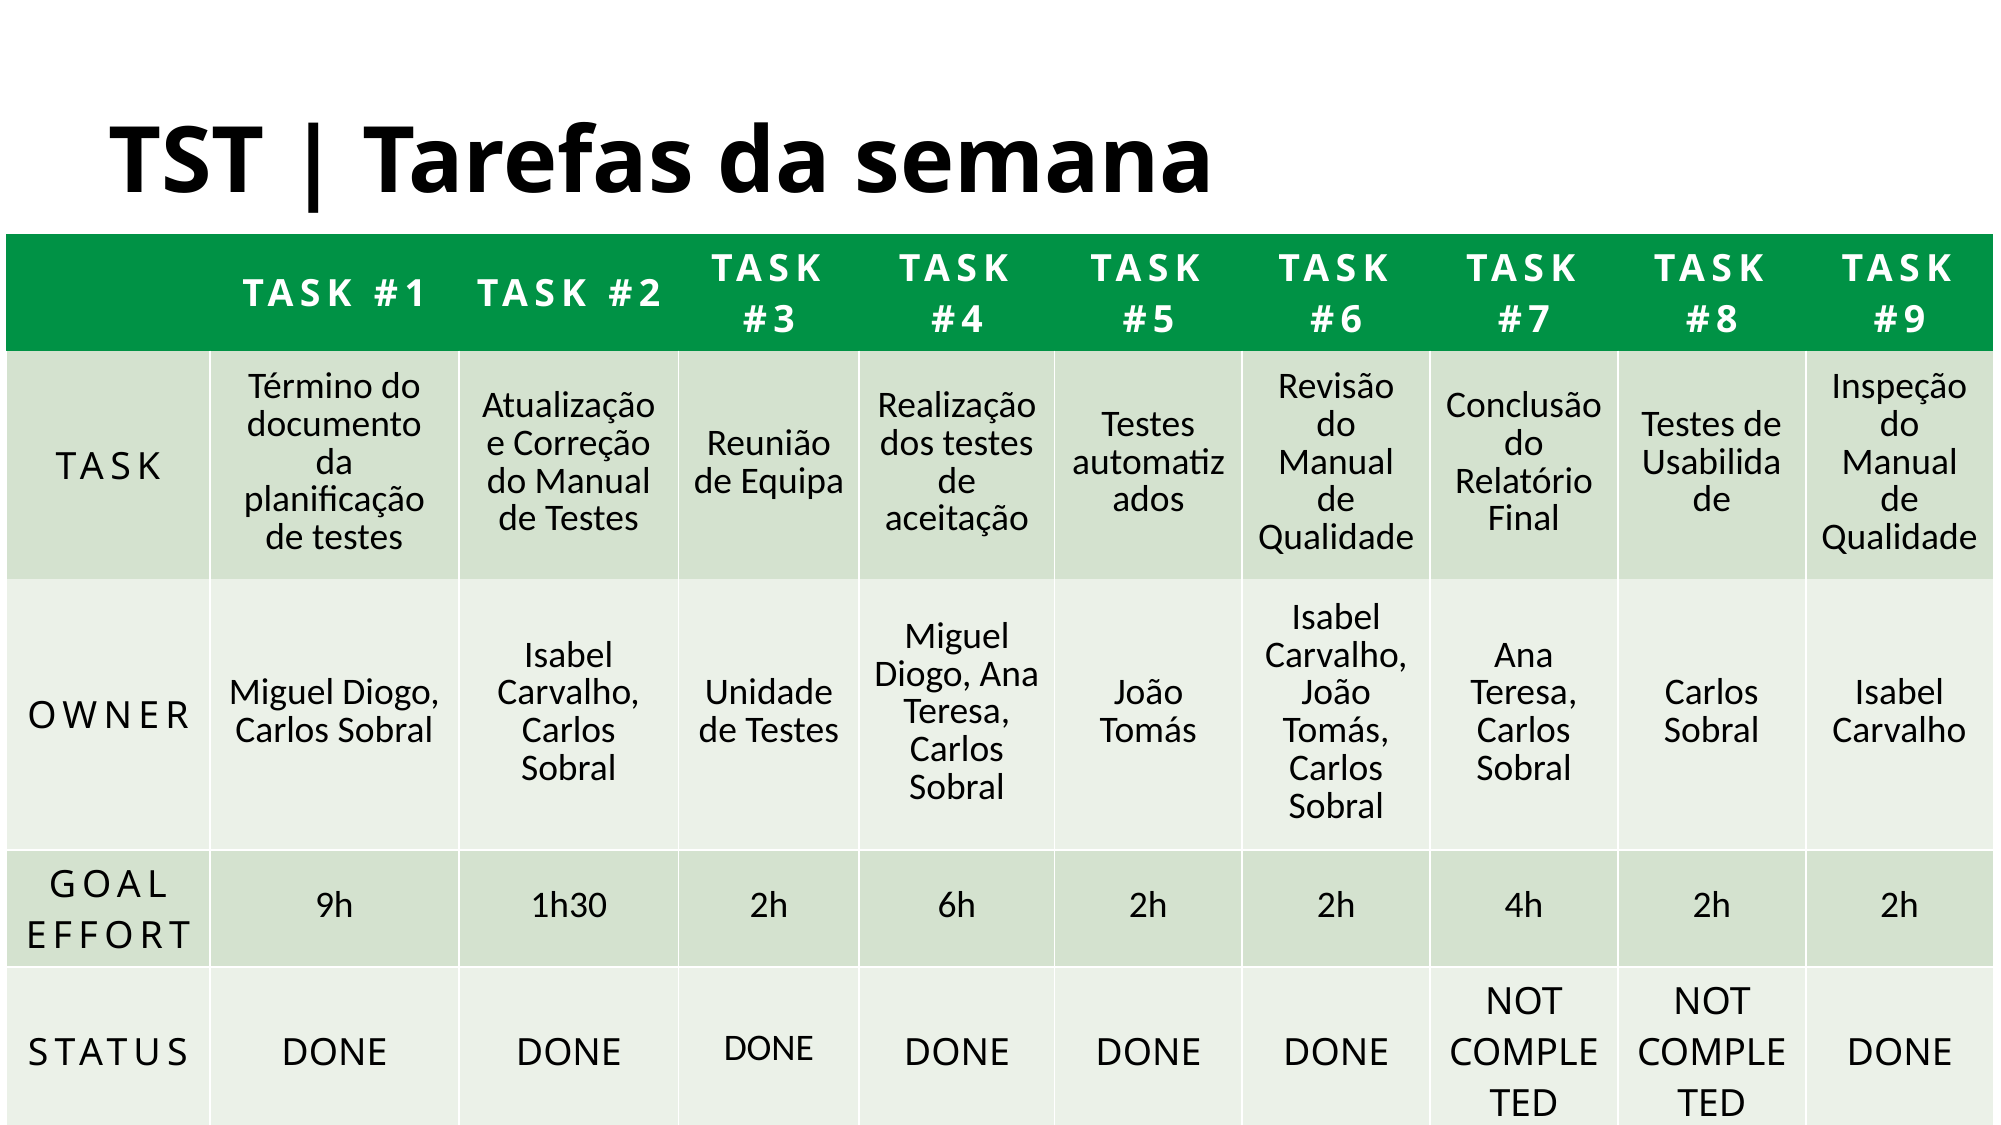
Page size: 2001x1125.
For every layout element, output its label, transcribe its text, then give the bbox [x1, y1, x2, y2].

table_header TASK #8 [1618, 234, 1806, 351]
table_cell STATUS [7, 968, 209, 1125]
table_cell Revisão do Manual de Qualidade [1243, 351, 1429, 579]
table_cell 6h [860, 851, 1054, 966]
table_cell TASK [7, 351, 209, 579]
table_cell DONE [679, 968, 858, 1125]
table_header TASK #4 [859, 234, 1054, 351]
table_cell 2h [1055, 851, 1241, 966]
table_cell GOAL EFFORT [7, 851, 209, 966]
table_header TASK #2 [459, 234, 678, 351]
table_cell 2h [679, 851, 858, 966]
table_cell Isabel Carvalho [1807, 579, 1993, 849]
table_cell Atualização e Correção do Manual de Testes [460, 351, 678, 579]
table_header TASK #5 [1054, 234, 1242, 351]
table_cell Carlos Sobral [1619, 579, 1805, 849]
table_header TASK #1 [210, 234, 459, 351]
table_header TASK #6 [1242, 234, 1430, 351]
table_cell Reunião de Equipa [679, 351, 858, 579]
table_cell Testes automatizados [1055, 351, 1241, 579]
table_cell Miguel Diogo, Ana Teresa, Carlos Sobral [860, 579, 1054, 849]
table_header TASK #9 [1806, 234, 1993, 351]
table_cell Unidade de Testes [679, 579, 858, 849]
table_header TASK #7 [1430, 234, 1618, 351]
table_cell Isabel Carvalho, Carlos Sobral [460, 579, 678, 849]
table_header [6, 234, 210, 351]
table_cell OWNER [7, 579, 209, 849]
table_cell DONE [1807, 968, 1993, 1125]
table_cell 2h [1619, 851, 1805, 966]
table_cell DONE [1243, 968, 1429, 1125]
table_cell Isabel Carvalho, João Tomás, Carlos Sobral [1243, 579, 1429, 849]
table_cell NOT COMPLETED [1619, 968, 1805, 1125]
title TST | Tarefas da semana [93, 54, 1819, 234]
table_cell Ana Teresa, Carlos Sobral [1431, 579, 1617, 849]
table_cell NOT COMPLETED [1431, 968, 1617, 1125]
table_cell DONE [211, 968, 458, 1125]
table_cell João Tomás [1055, 579, 1241, 849]
table_cell 2h [1243, 851, 1429, 966]
table_cell DONE [460, 968, 678, 1125]
table_cell 4h [1431, 851, 1617, 966]
table_cell Inspeção do Manual de Qualidade [1807, 351, 1993, 579]
table_cell DONE [860, 968, 1054, 1125]
table_cell Testes de Usabilidade [1619, 351, 1805, 579]
table_cell 2h [1807, 851, 1993, 966]
table_cell 1h30 [460, 851, 678, 966]
table_cell DONE [1055, 968, 1241, 1125]
table_cell Miguel Diogo, Carlos Sobral [211, 579, 458, 849]
table_header TASK #3 [678, 234, 859, 351]
table_cell 9h [211, 851, 458, 966]
table_cell Término do documento da planificação de testes [211, 351, 458, 579]
table_cell Realização dos testes de aceitação [860, 351, 1054, 579]
table_cell Conclusão do Relatório Final [1431, 351, 1617, 579]
